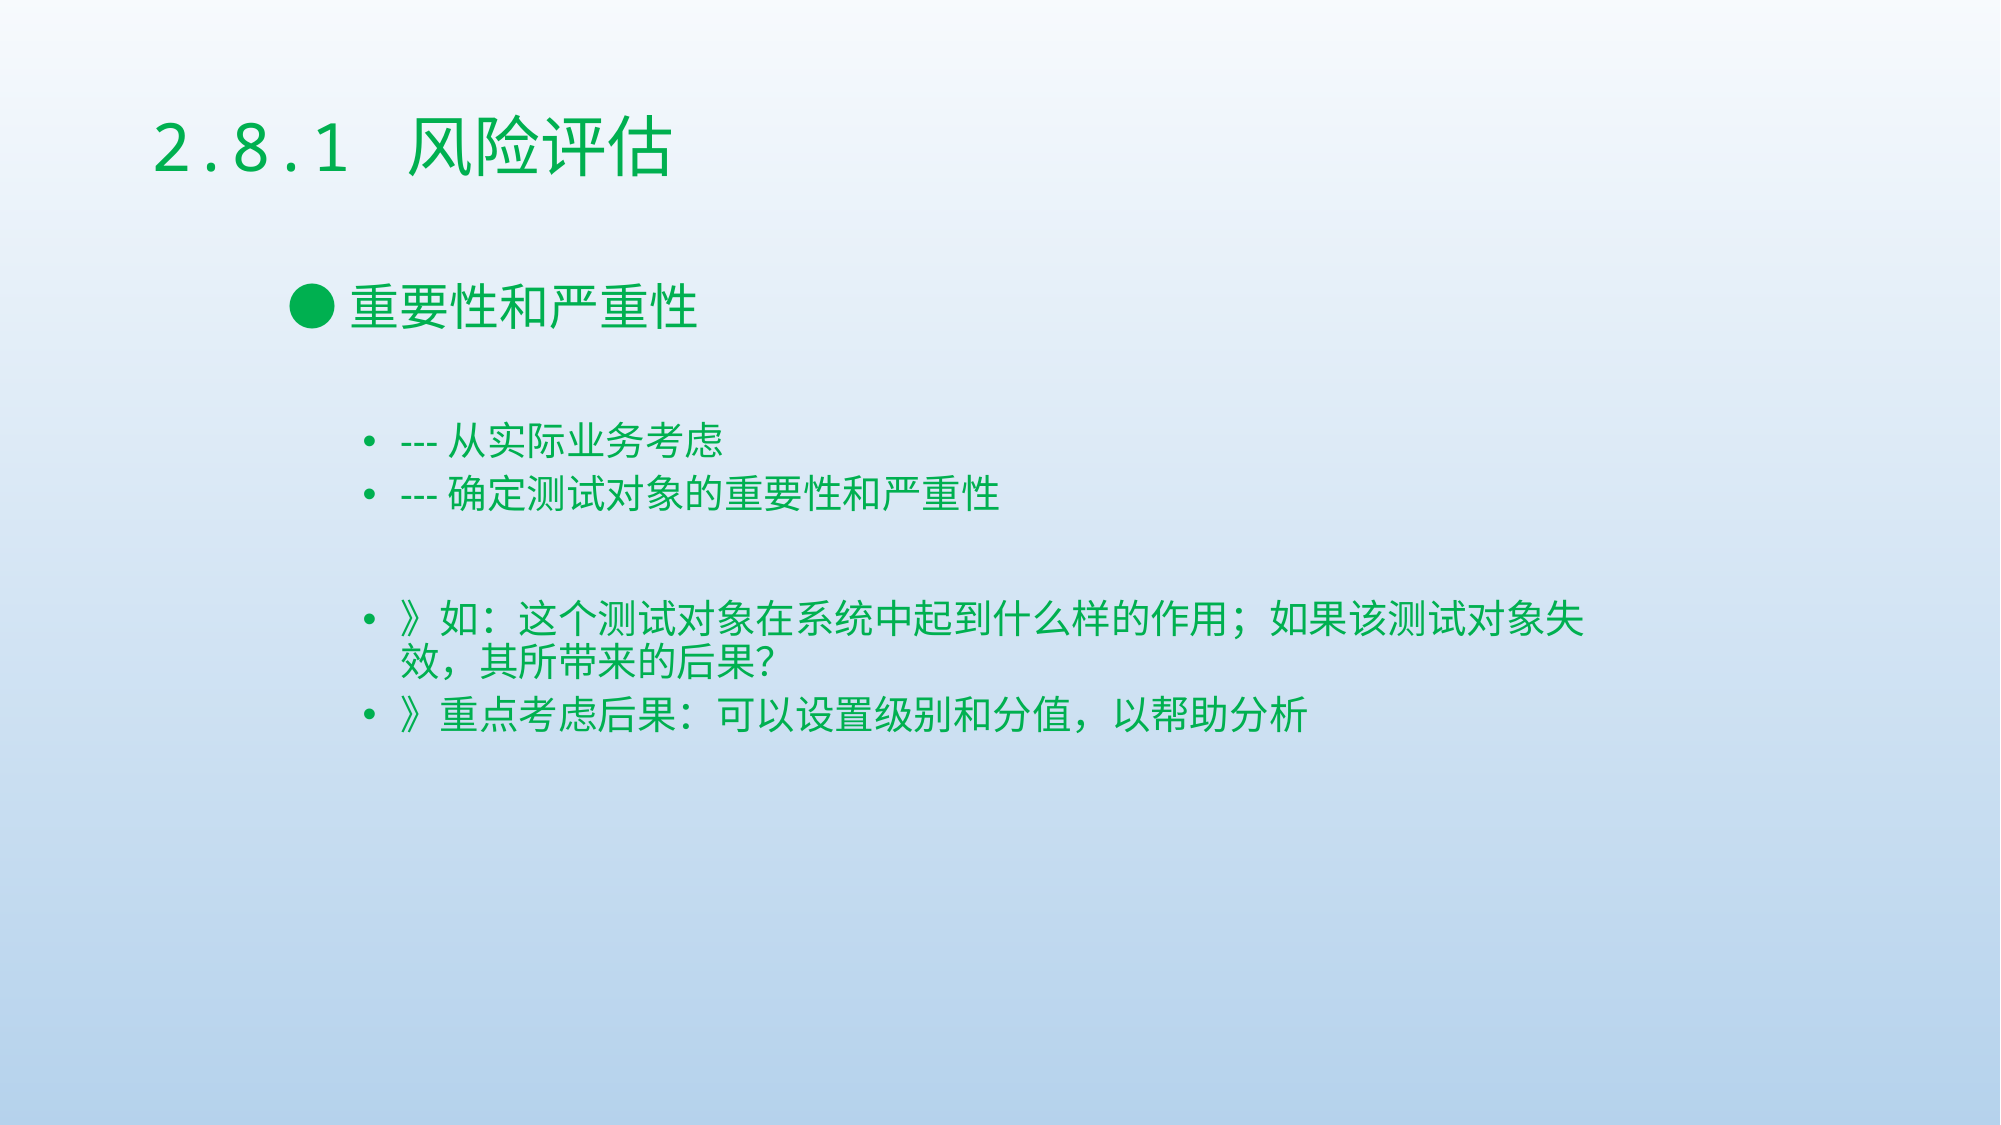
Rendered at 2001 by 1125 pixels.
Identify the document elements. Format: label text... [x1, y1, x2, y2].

list ●重要性和严重性 ---从实际业务考虑 ---确定测试对象的重要性和严重性 》如：这个测试对象在系统中起到什么样的作用；如果该测试对象失效，其所带来的后果？ 》重点考虑后果：可以设置级别和分值，以帮助分析 [272, 275, 1620, 910]
title 2.8.1 风险评估 [136, 106, 1487, 199]
